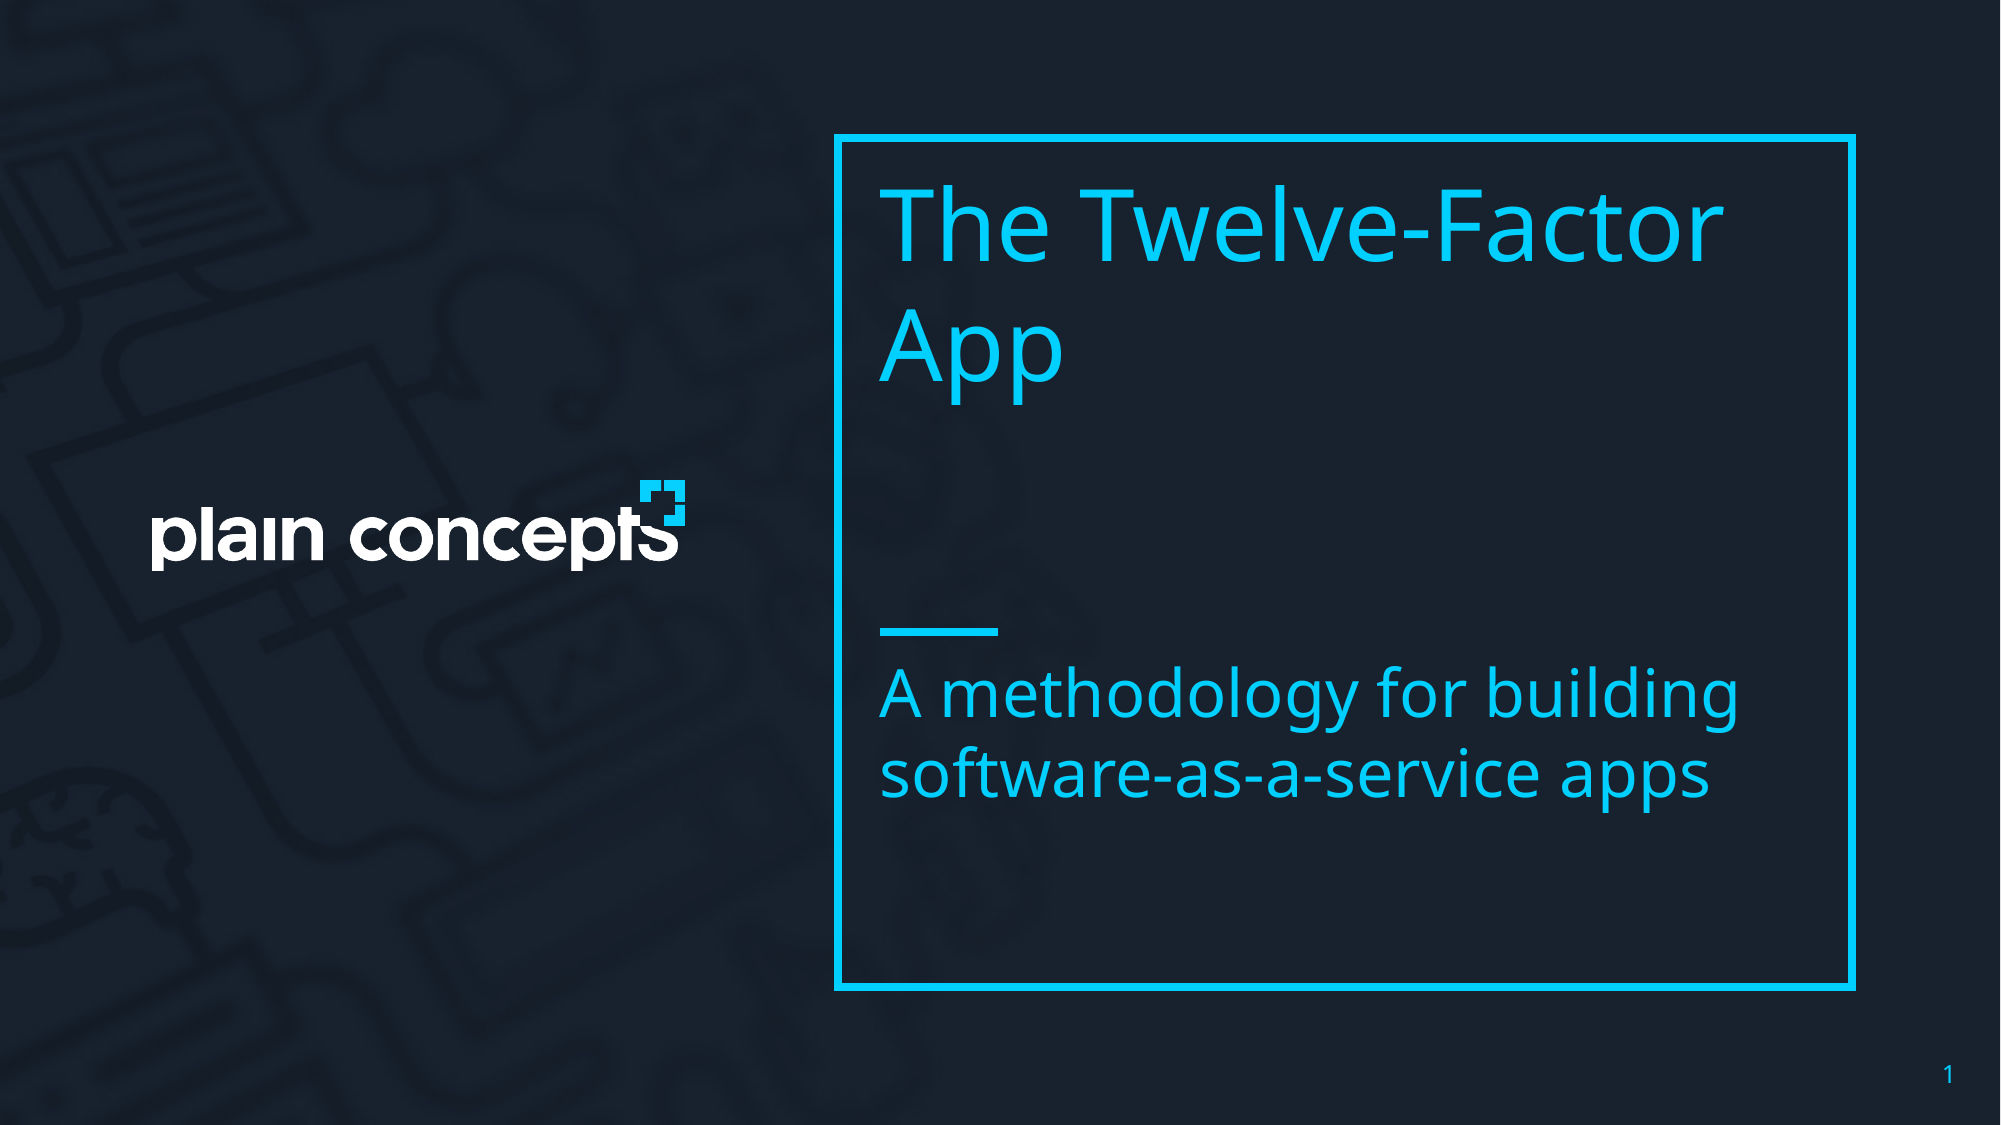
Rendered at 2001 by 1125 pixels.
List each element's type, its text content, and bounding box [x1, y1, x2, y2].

slide_number 1 [1844, 1045, 1971, 1106]
list A methodology for building software-as-a-service apps [864, 642, 1827, 820]
title The Twelve-Factor App [864, 154, 1827, 526]
picture [0, 0, 2001, 1125]
